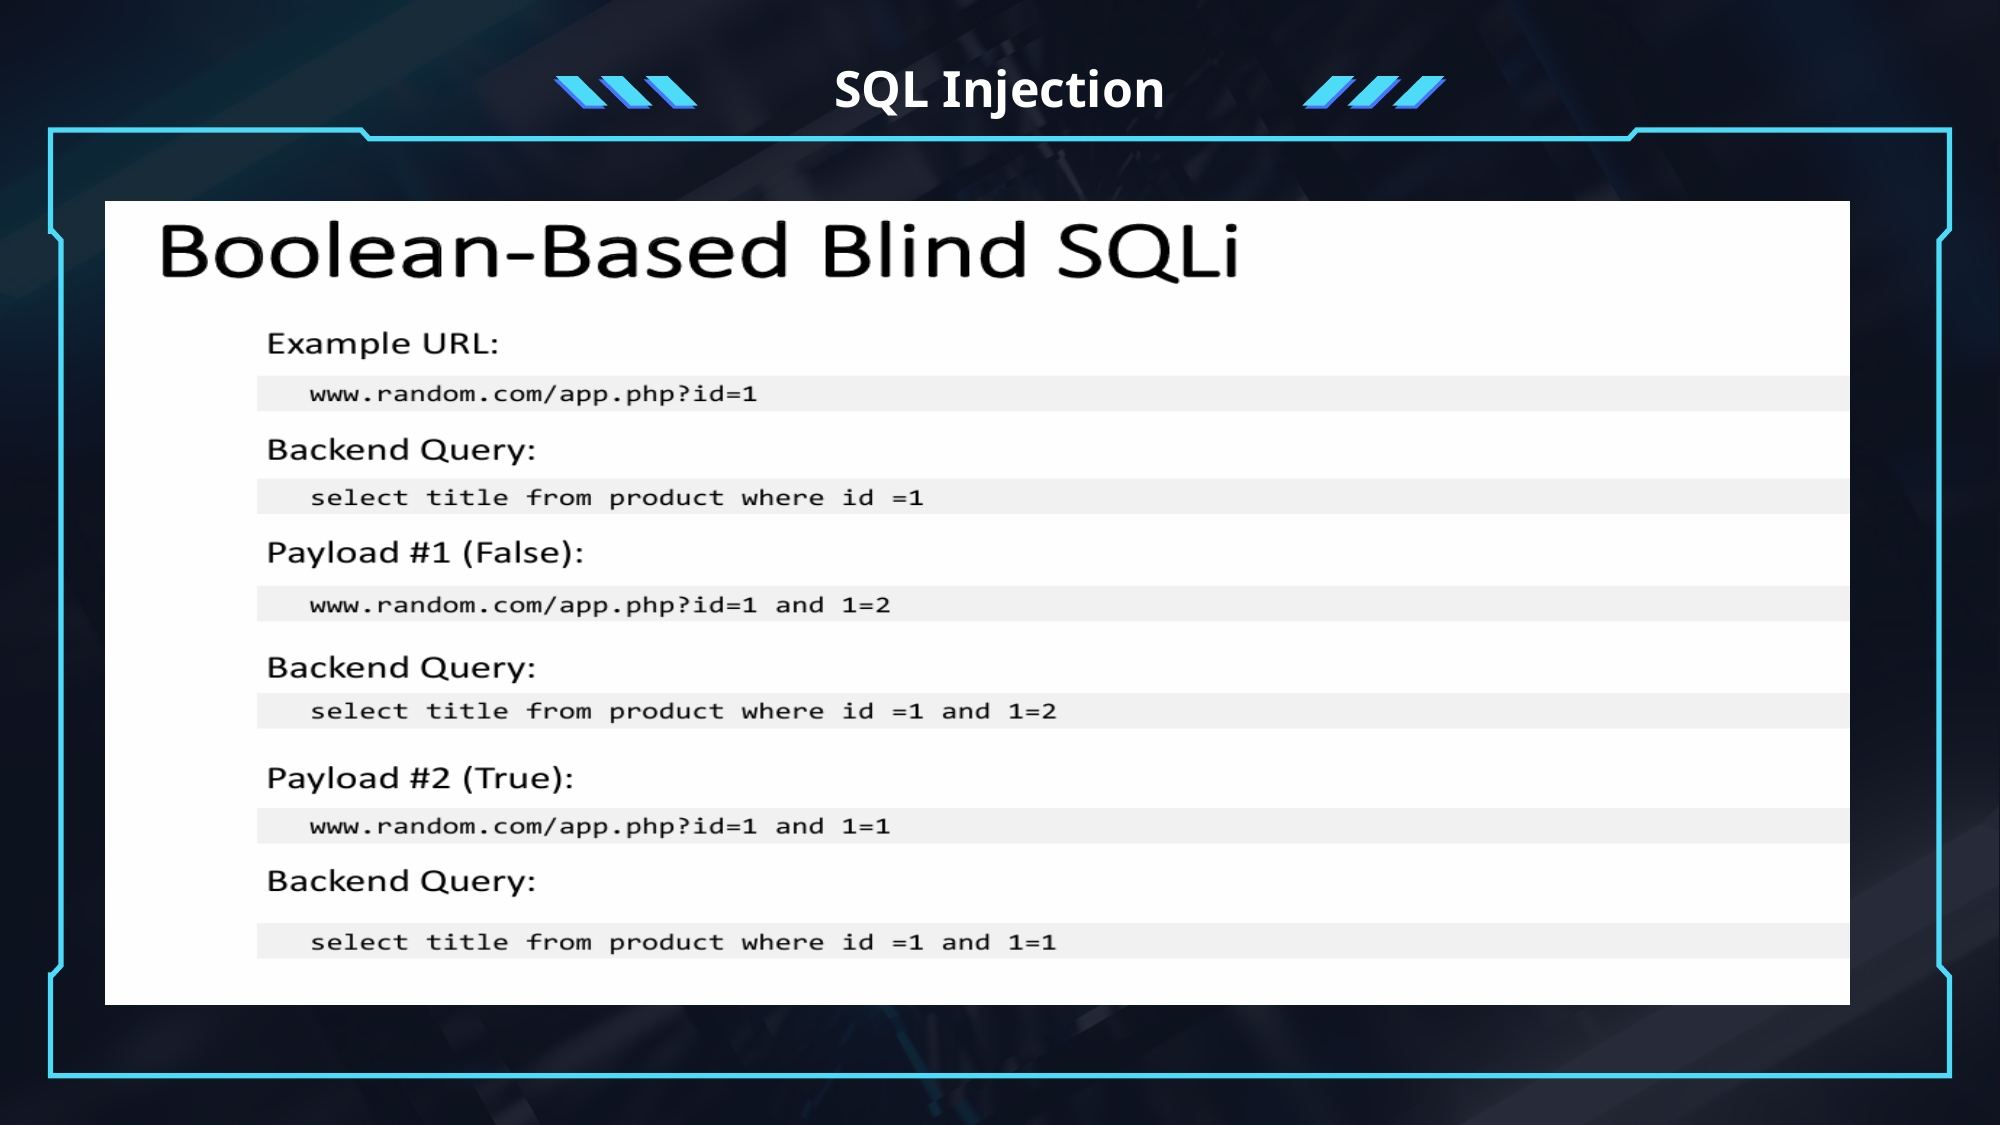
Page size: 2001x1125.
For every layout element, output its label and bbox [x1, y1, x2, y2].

text_box [1302, 76, 1447, 109]
text_box [553, 76, 698, 109]
picture [0, 0, 1999, 1125]
